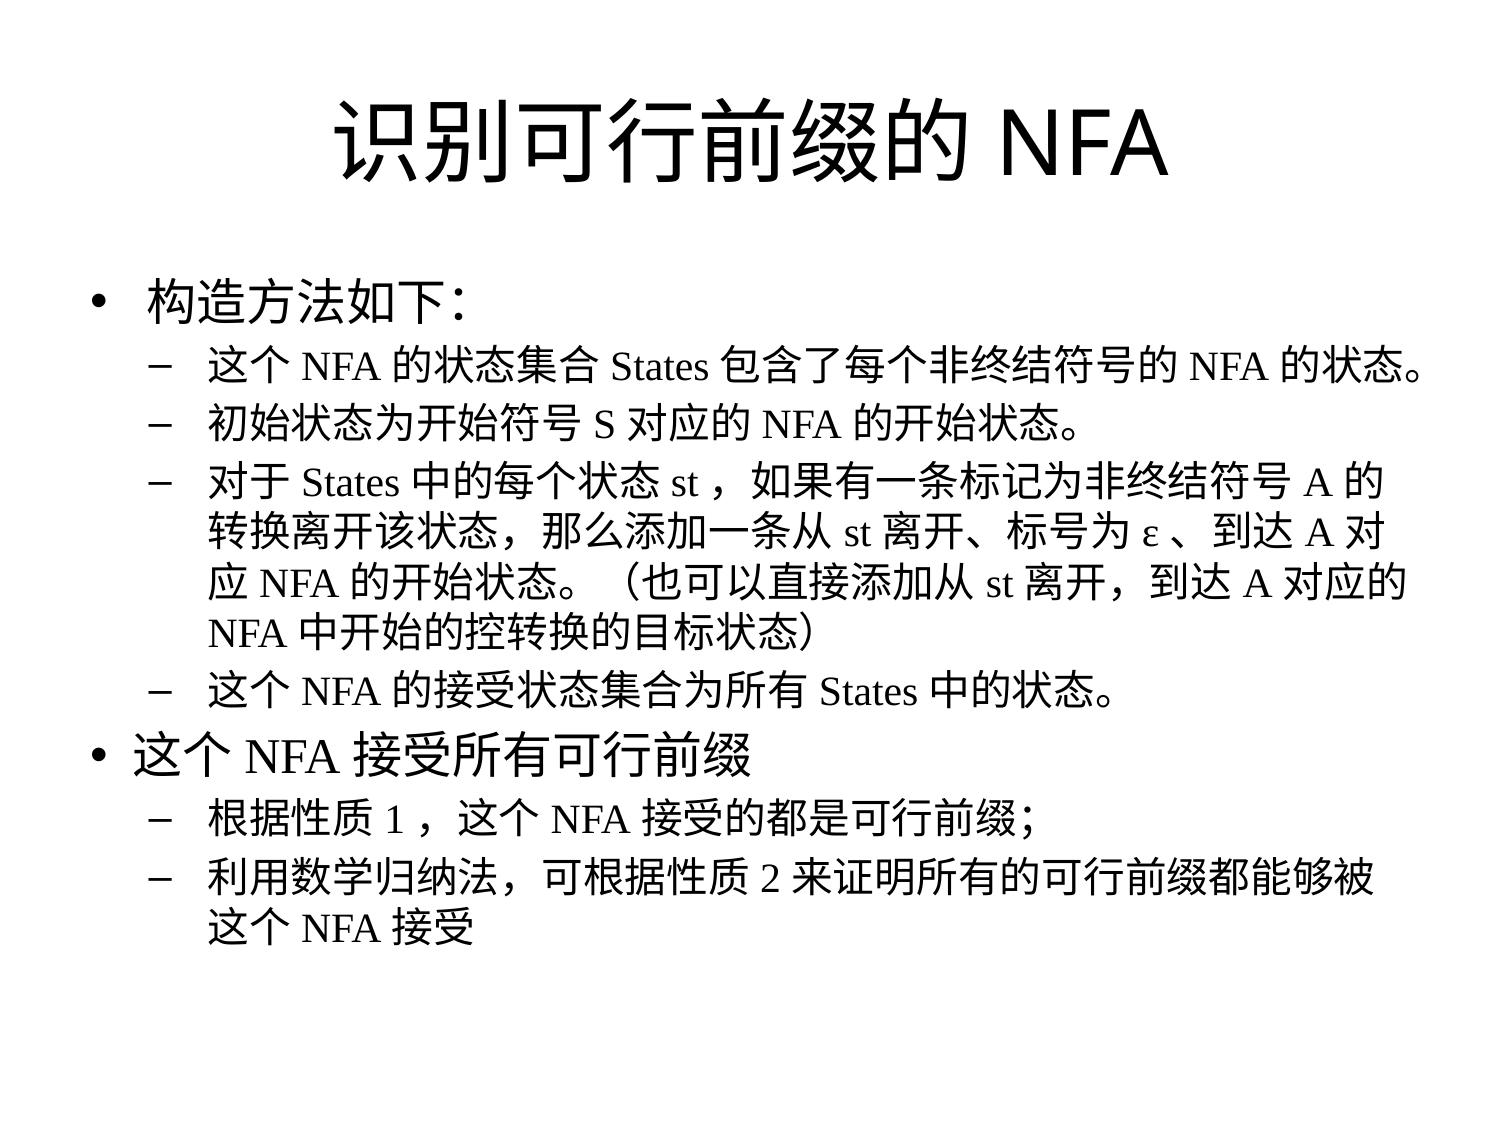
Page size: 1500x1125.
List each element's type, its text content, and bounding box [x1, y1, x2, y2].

list 构造方法如下： 这个NFA的状态集合States包含了每个非终结符号的NFA的状态。 初始状态为开始符号S对应的NFA的开始状态。 对于States中的每个状态st，如果有一条标记为非终结符号A的转换离开该状态，那么添加一条从st离开、标号为ε、到达A对应NFA的开始状态。（也可以直接添加从st离开，到达A对应的NFA中开始的控转换的目标状态） 这个NFA的接受状态集合为所有States中的状态。 这个NFA接受所有可行前缀 根据性质1，这个NFA接受的都是可行前缀； 利用数学归纳法，可根据性质2来证明所有的可行前缀都能够被这个NFA接受 [75, 262, 1425, 1005]
title 识别可行前缀的NFA [75, 45, 1425, 233]
